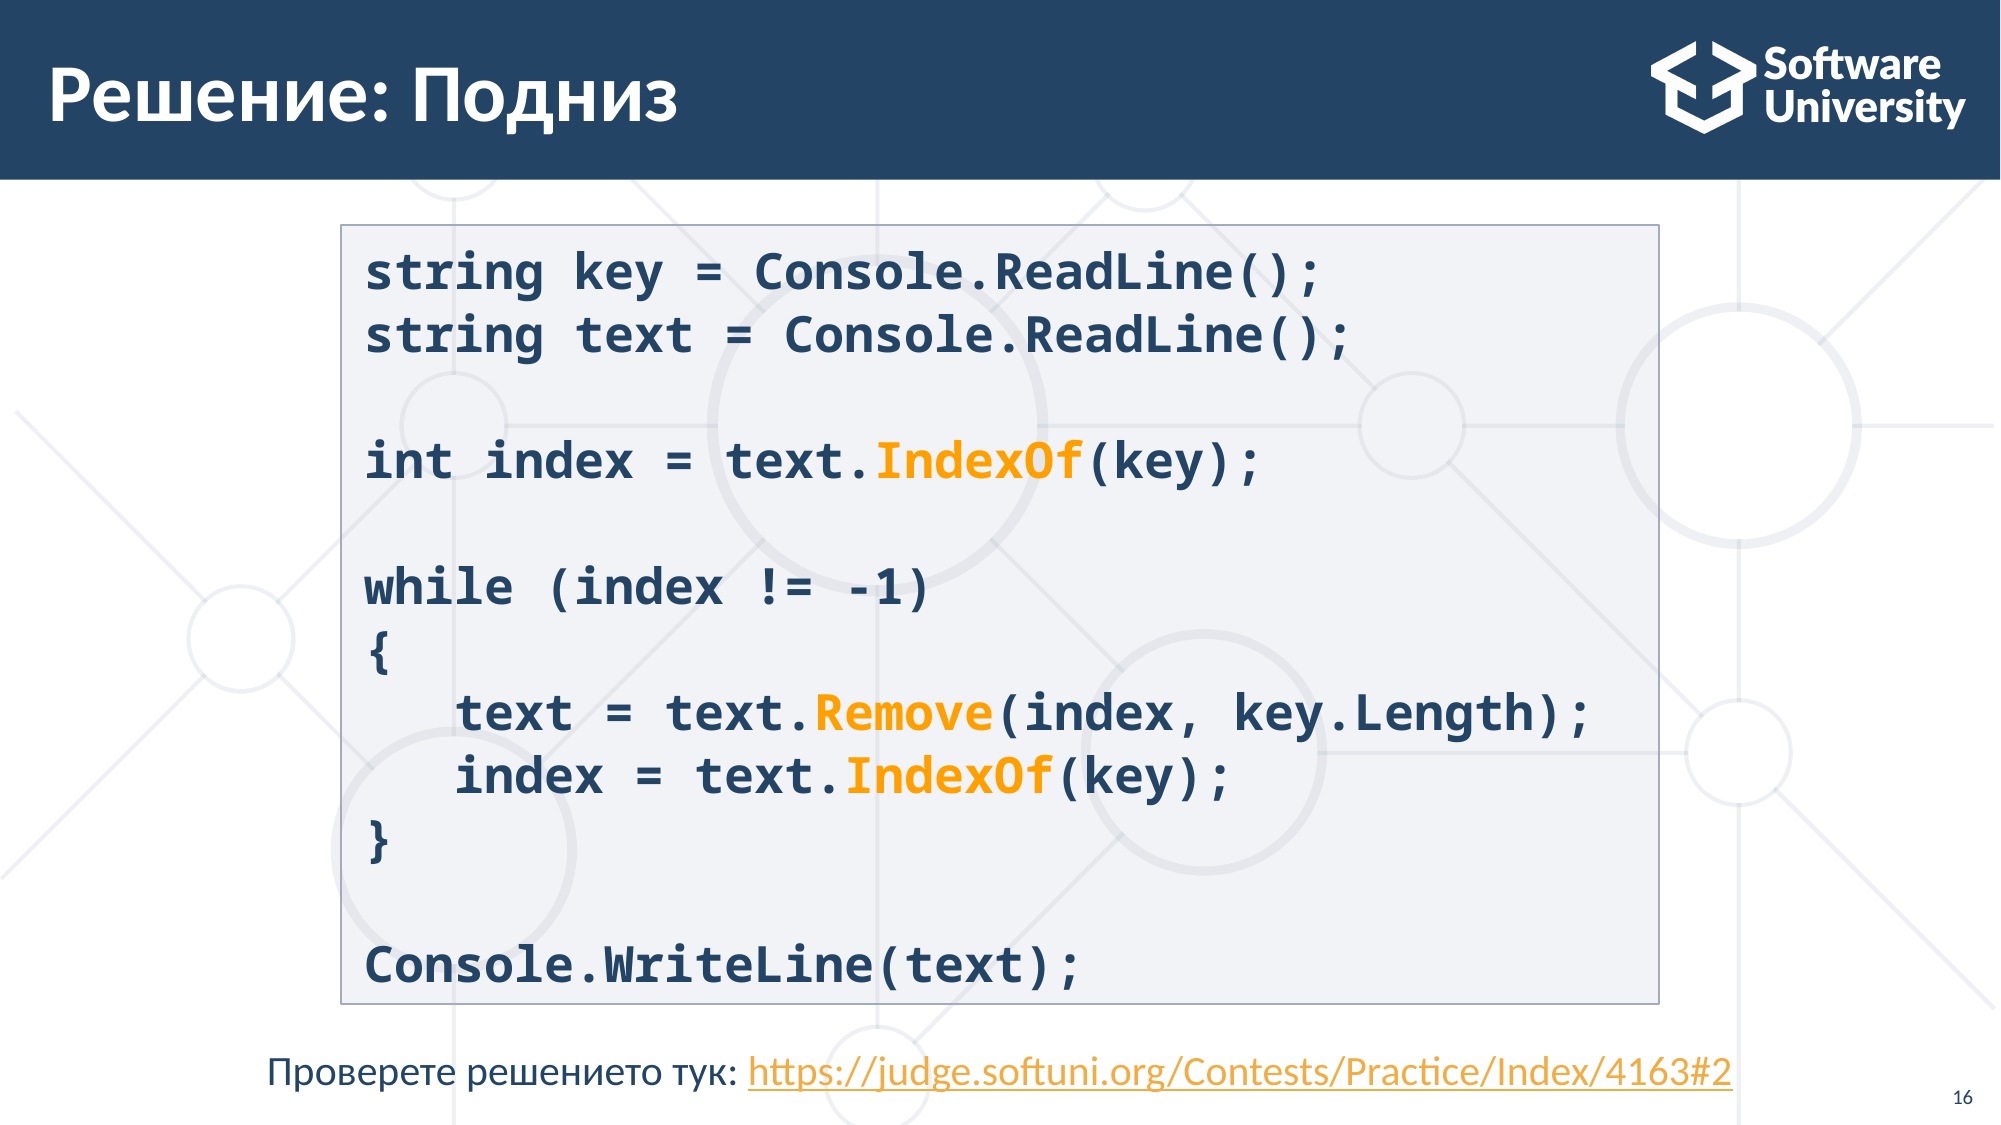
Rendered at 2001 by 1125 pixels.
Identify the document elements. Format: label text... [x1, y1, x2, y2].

title Решение: Подниз [31, 16, 1625, 162]
picture [1651, 41, 1966, 134]
slide_number 16 [1927, 1067, 1989, 1117]
text_box string key = Console.ReadLine(); string text = Console.ReadLine(); int index = text.IndexOf(key); while (index != -1) { text = text.Remove(index, key.Length); index = text.IndexOf(key); } Console.WriteLine(text); [340, 224, 1660, 1004]
text_box Проверете решението тук: https://judge.softuni.org/Contests/Practice/Index/4163#2 [131, 1036, 1869, 1102]
